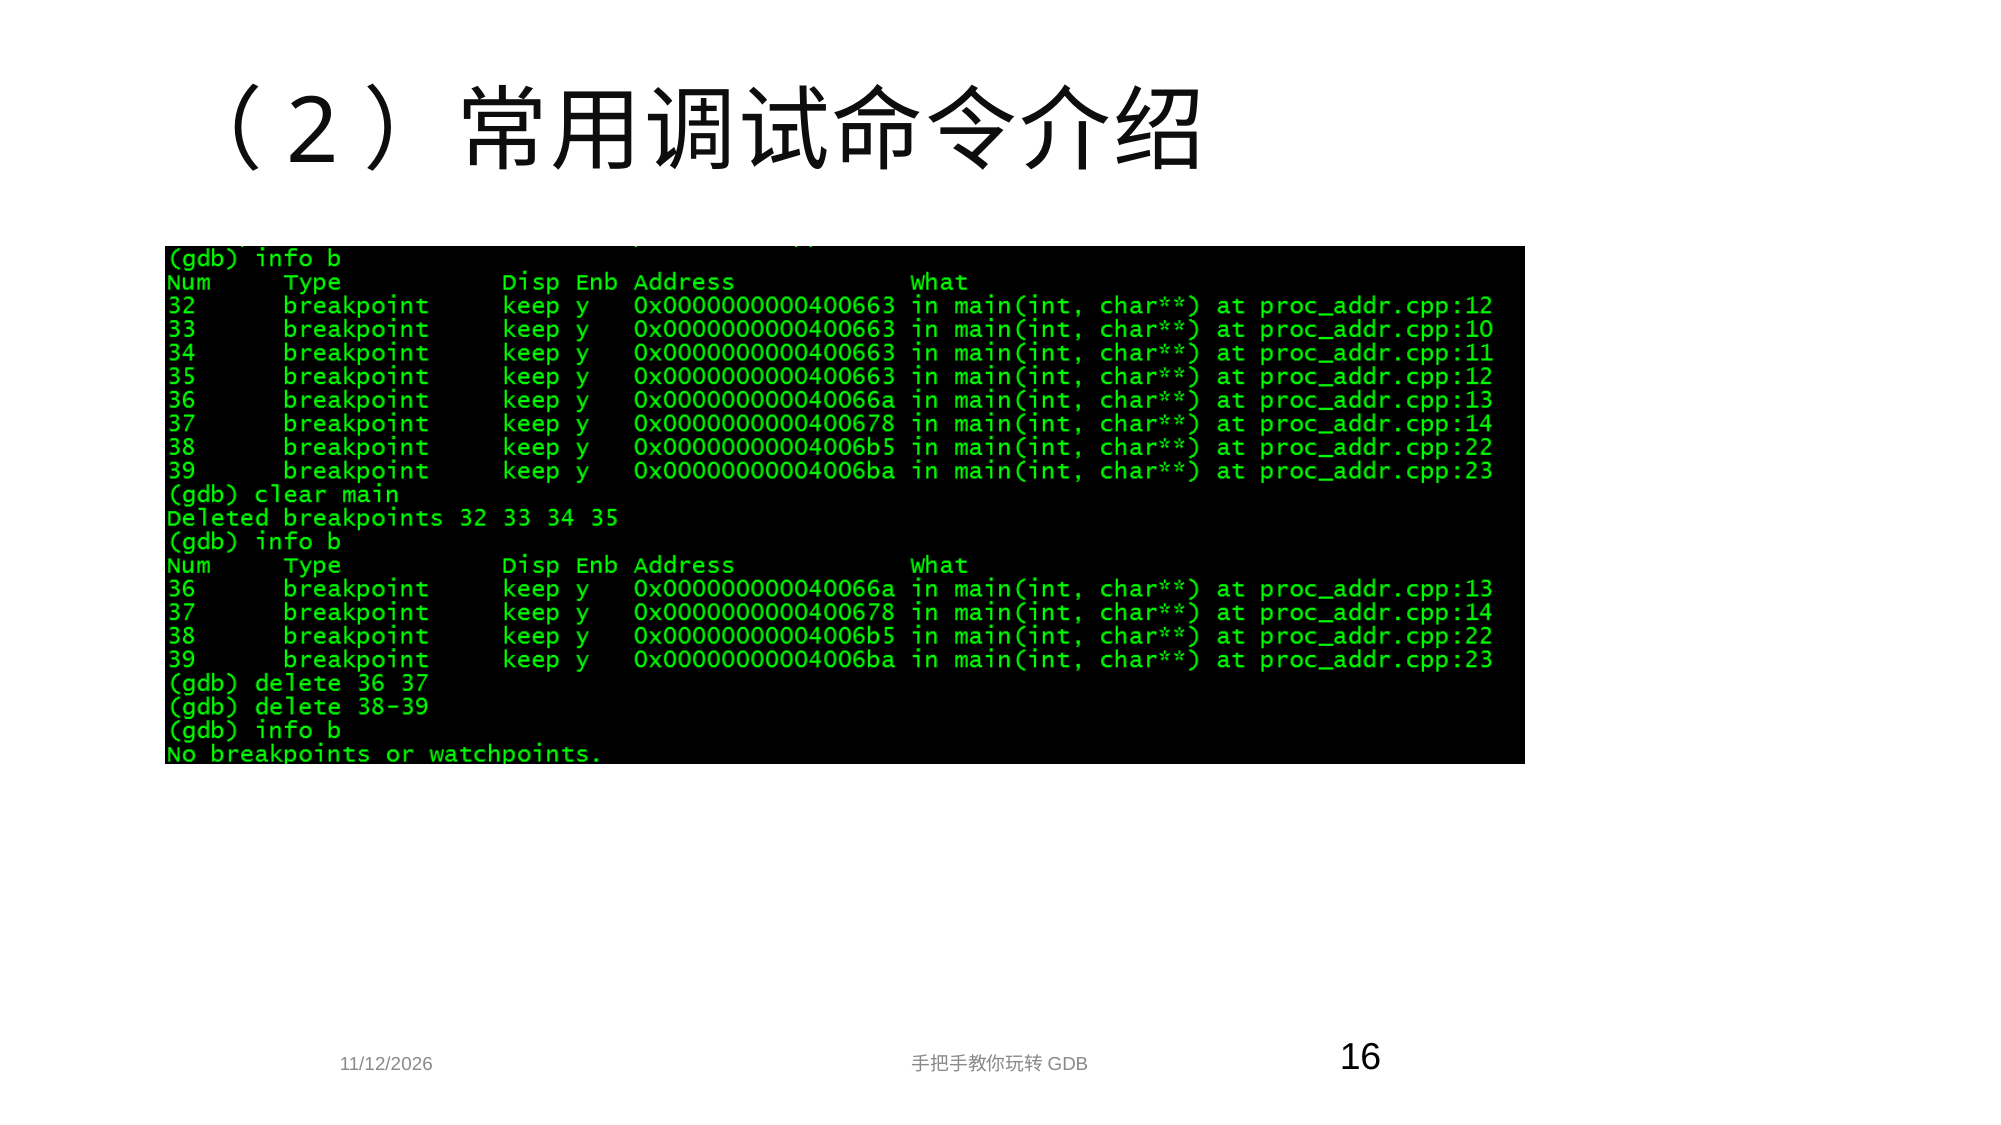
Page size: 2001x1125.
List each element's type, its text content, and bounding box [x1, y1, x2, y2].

text_box 手把手教你玩转GDB [762, 1024, 1238, 1100]
text_box [1325, 1024, 1675, 1100]
text_box [324, 1024, 675, 1100]
title （2）常用调试命令介绍 [155, 59, 1394, 212]
picture [165, 246, 1525, 764]
